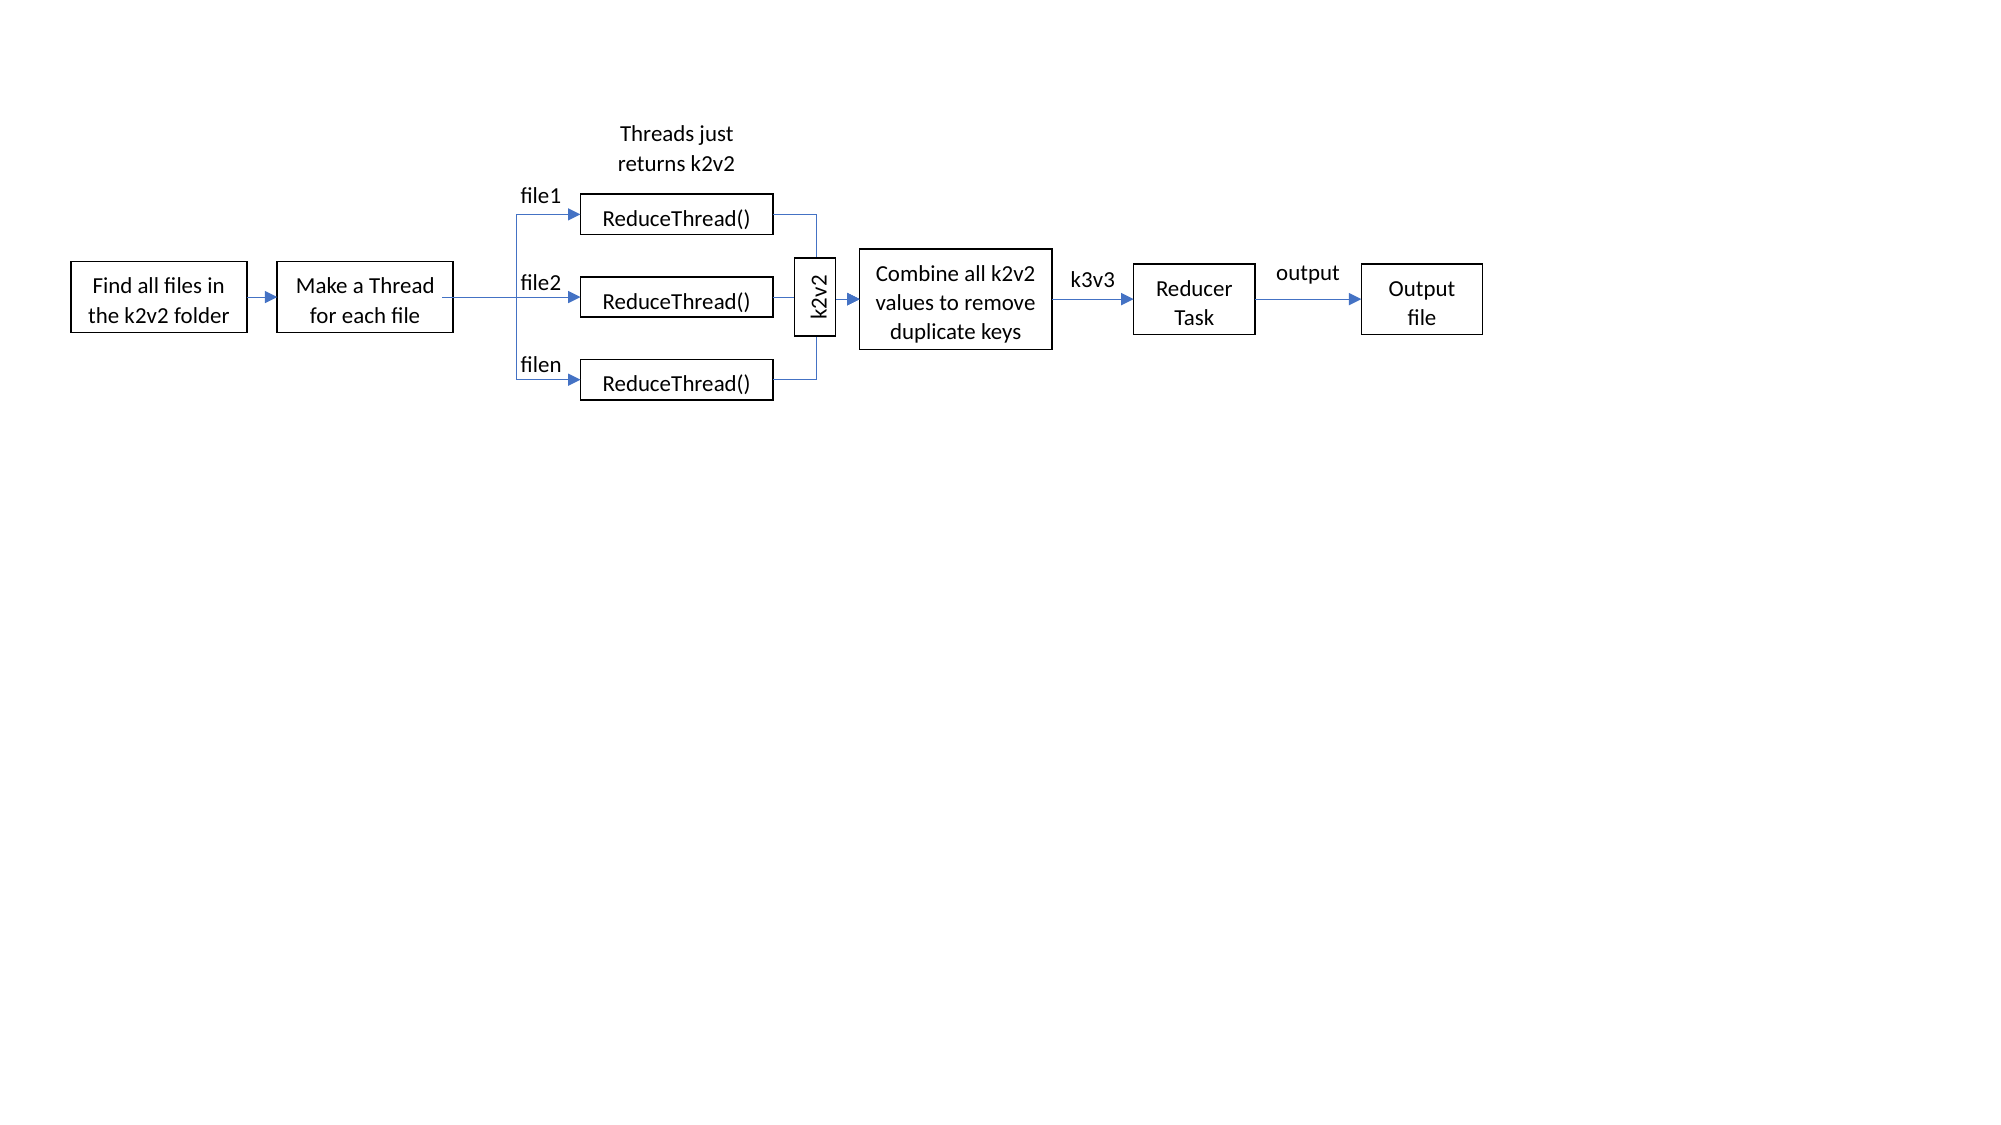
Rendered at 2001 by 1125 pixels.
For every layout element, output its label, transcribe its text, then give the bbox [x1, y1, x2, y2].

text_box Reducer Task [1133, 263, 1255, 335]
text_box Find all files in the k2v2 folder [70, 261, 247, 333]
text_box file1 [501, 171, 581, 212]
text_box ReduceThread() [580, 359, 774, 400]
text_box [453, 300, 581, 380]
text_box Make a Thread for each file [277, 261, 453, 333]
text_box Threads just returns k2v2 [580, 109, 774, 174]
text_box ReduceThread() [581, 276, 773, 318]
text_box k3v3 [1053, 255, 1133, 296]
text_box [453, 214, 581, 297]
text_box ReduceThread() [580, 194, 774, 235]
text_box Combine all k2v2 values to remove duplicate keys [860, 248, 1053, 350]
text_box Output file [1361, 263, 1483, 335]
text_box output [1254, 248, 1362, 289]
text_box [773, 300, 860, 380]
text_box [773, 214, 860, 297]
